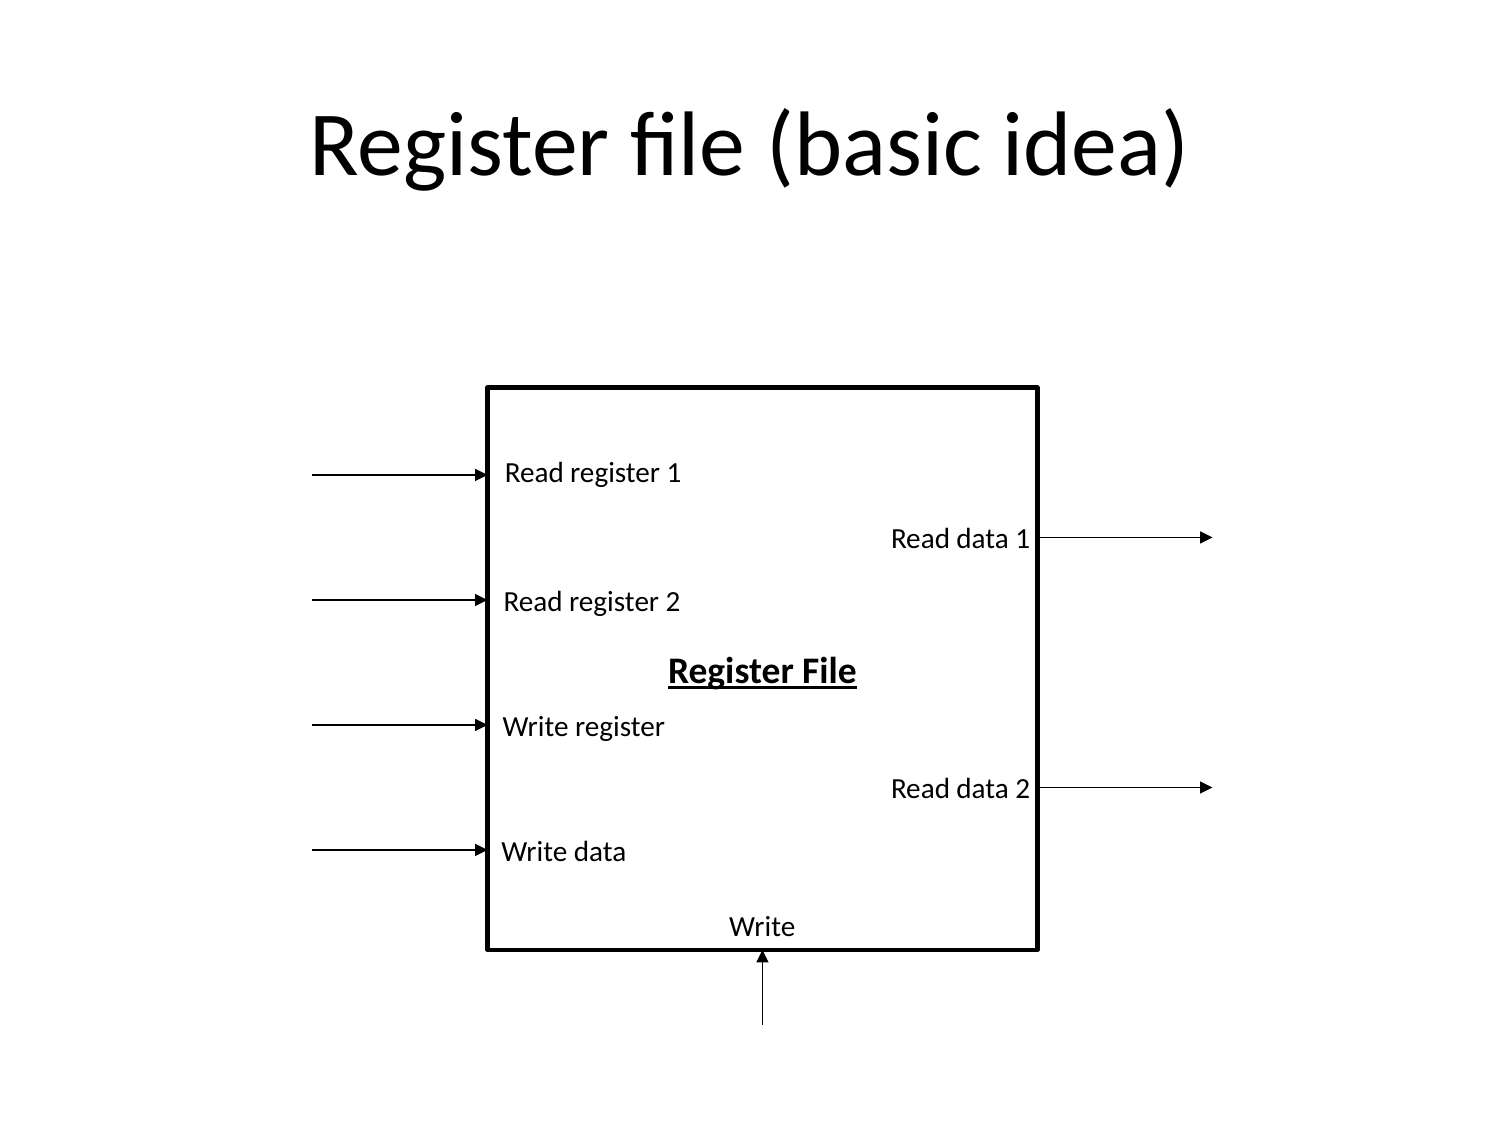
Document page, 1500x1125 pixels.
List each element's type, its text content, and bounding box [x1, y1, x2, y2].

text_box Read data 2 [876, 761, 1046, 812]
text_box Write register [487, 699, 681, 750]
text_box Read data 1 [876, 512, 1046, 562]
text_box Read register 1 [490, 446, 697, 497]
text_box Write [714, 899, 811, 950]
text_box Read register 2 [489, 574, 696, 625]
text_box Write data [486, 824, 642, 875]
text_box Register File [485, 385, 1040, 952]
title Register file (basic idea) [75, 45, 1425, 233]
